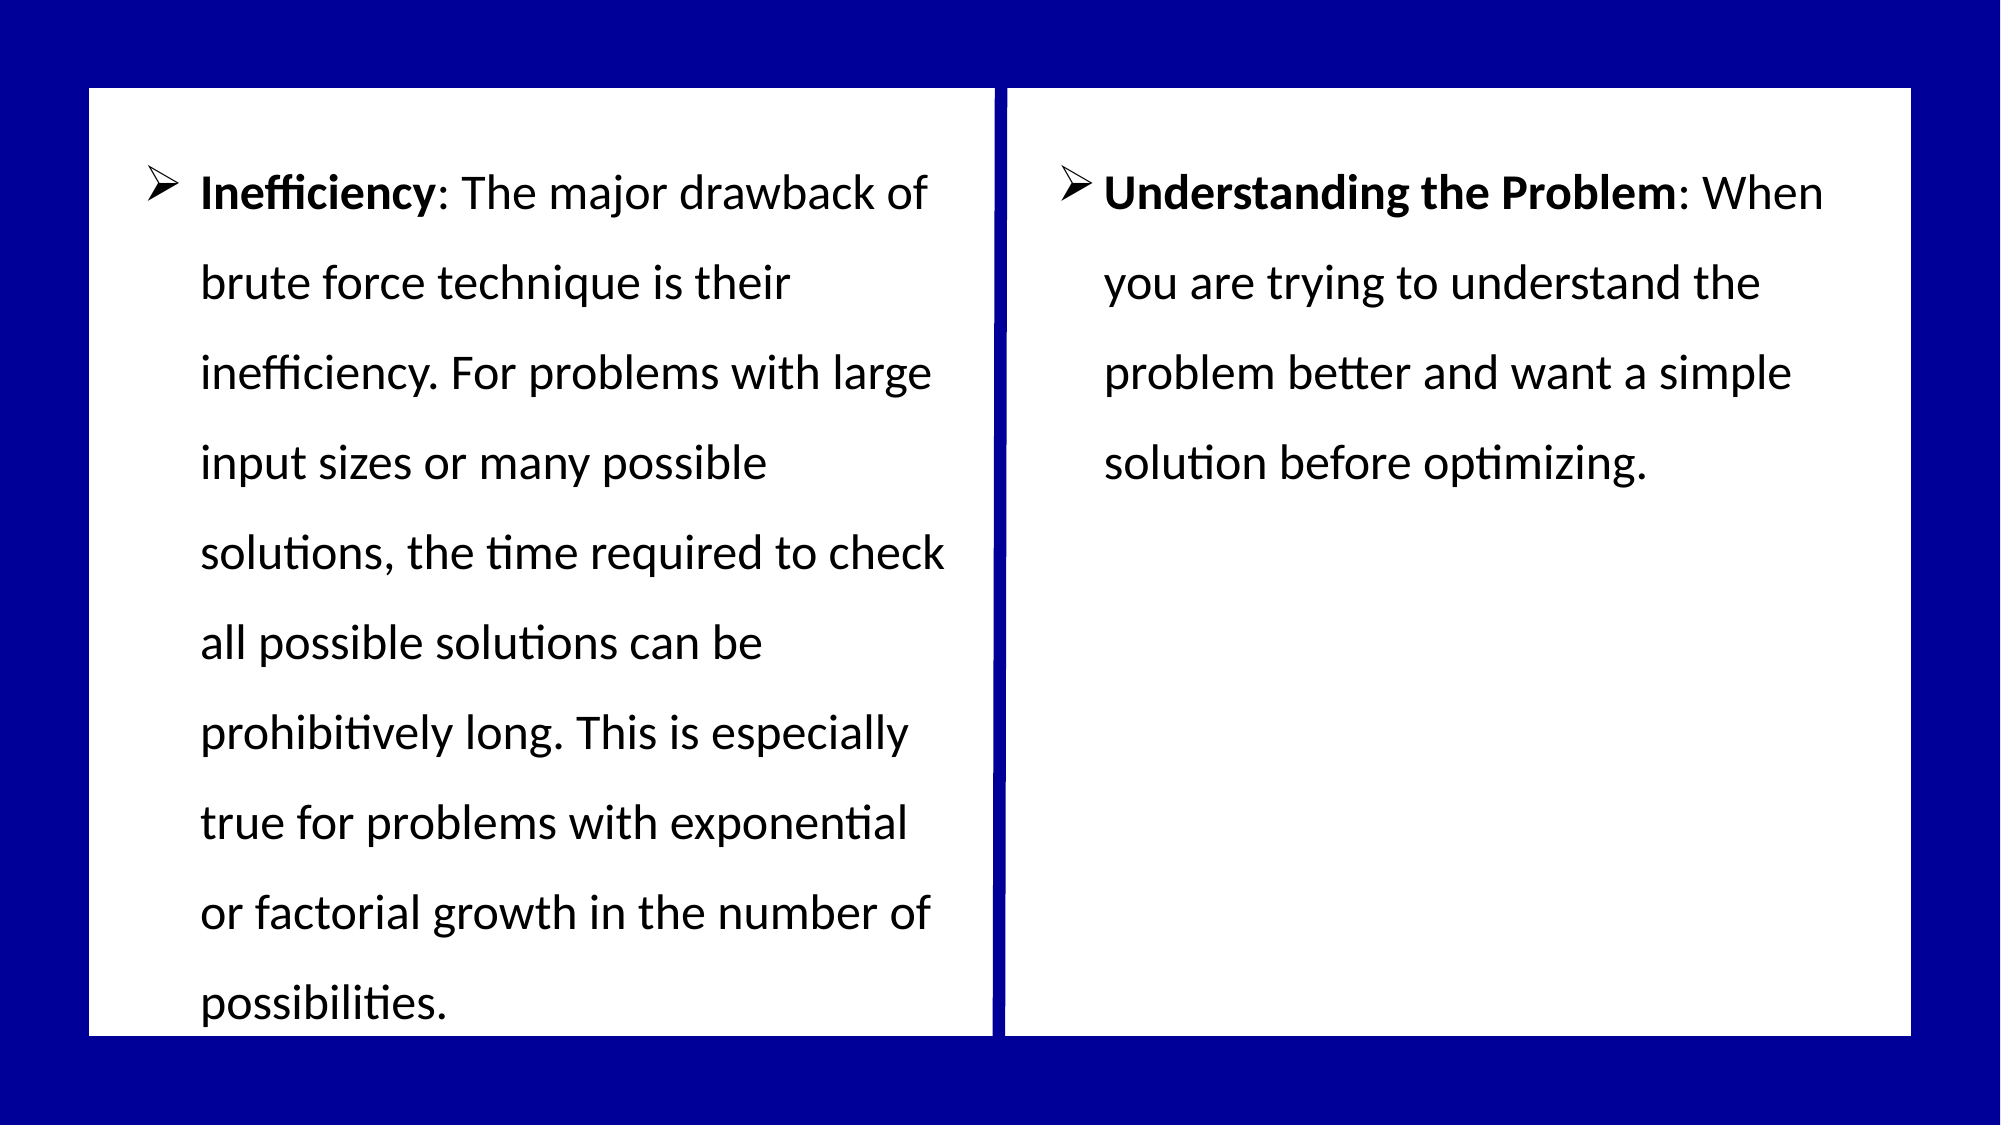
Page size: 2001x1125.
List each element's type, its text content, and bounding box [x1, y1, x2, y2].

text_box Inefficiency: The major drawback of brute force technique is their inefficiency. For problems with large input sizes or many possible solutions, the time required to check all possible solutions can be prohibitively long. This is especially true for problems with exponential or factorial growth in the number of possibilities. [129, 121, 968, 1037]
text_box Understanding the Problem: When you are trying to understand the problem better and want a simple solution before optimizing. [1042, 121, 1849, 497]
